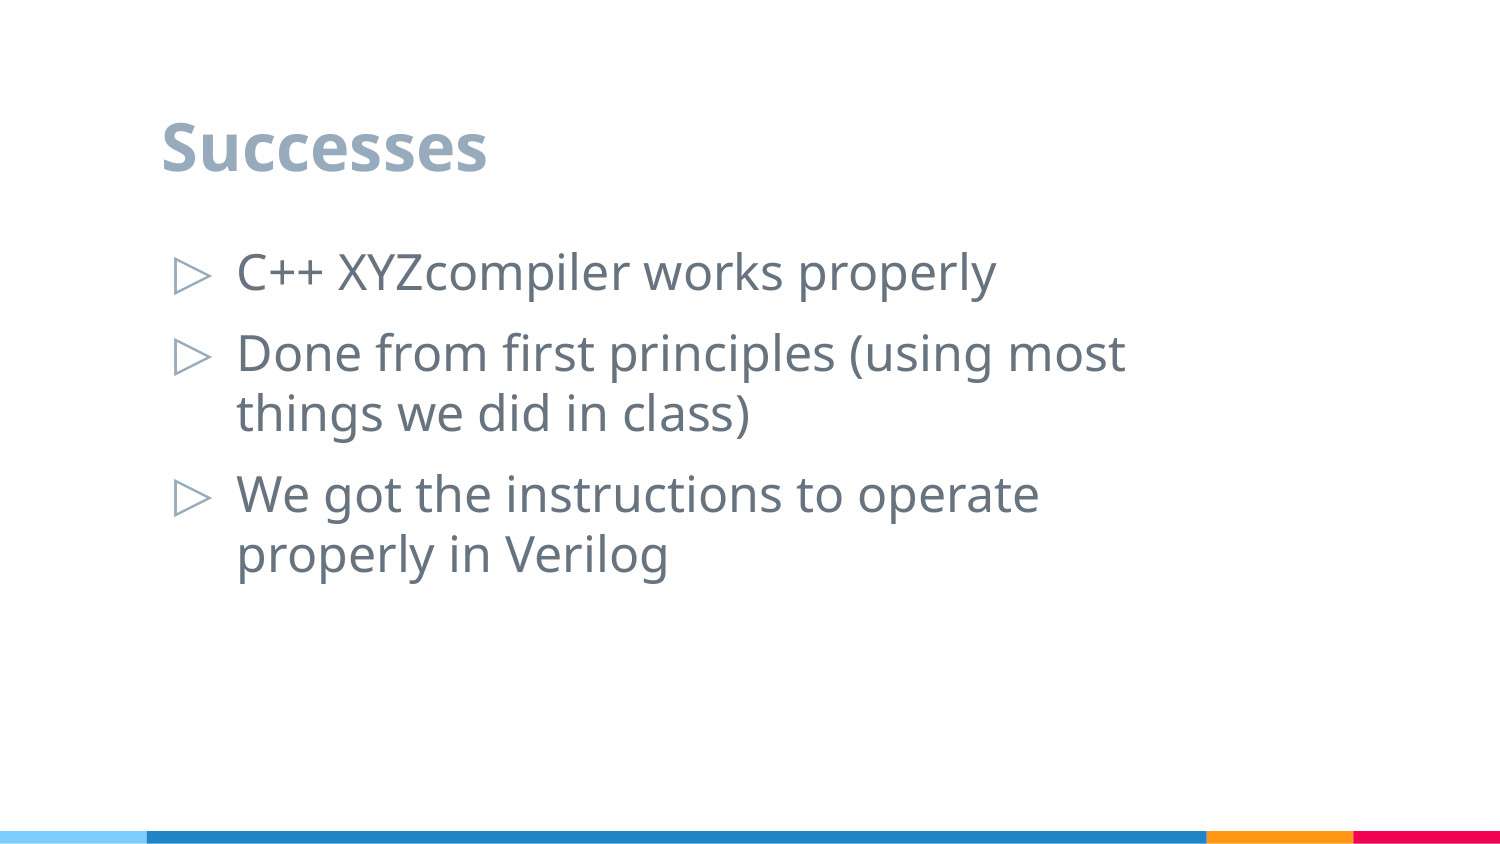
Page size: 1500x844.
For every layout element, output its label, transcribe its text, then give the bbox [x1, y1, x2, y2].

list C++ XYZcompiler works properly Done from first principles (using most things we did in class) We got the instructions to operate properly in Verilog [146, 225, 1207, 809]
title Successes [146, 58, 1207, 200]
